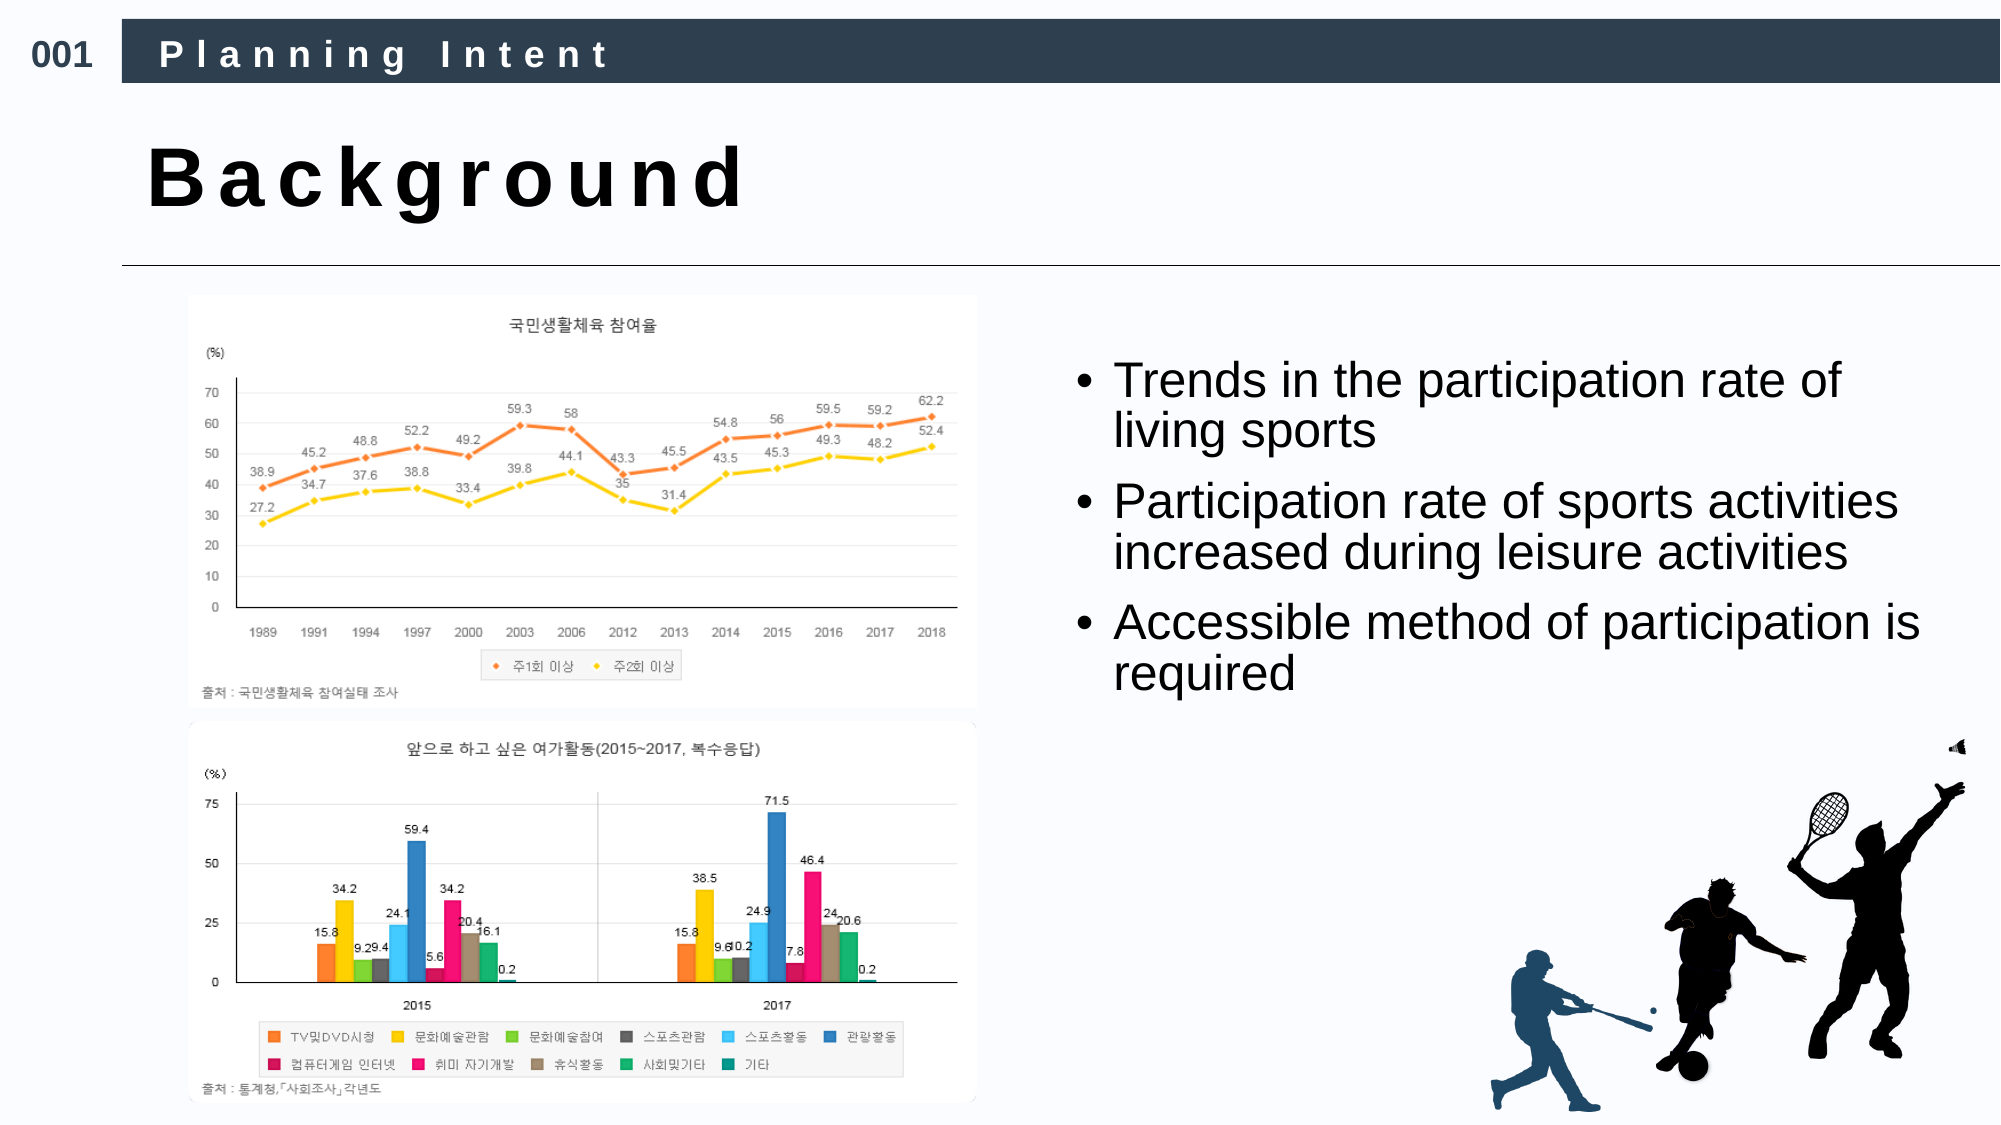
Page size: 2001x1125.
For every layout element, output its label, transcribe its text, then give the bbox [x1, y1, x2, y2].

text_box [121, 18, 2000, 84]
picture [188, 295, 977, 708]
text_box 001 [16, 22, 108, 82]
picture [1490, 1064, 1807, 1112]
list Trends in the participation rate of living sports Participation rate of sports activities increased during leisure activities Accessible method of participation is required [1060, 350, 1977, 1064]
text_box Planning Intent [144, 22, 621, 82]
picture [188, 721, 977, 1103]
text_box Background [131, 115, 760, 231]
